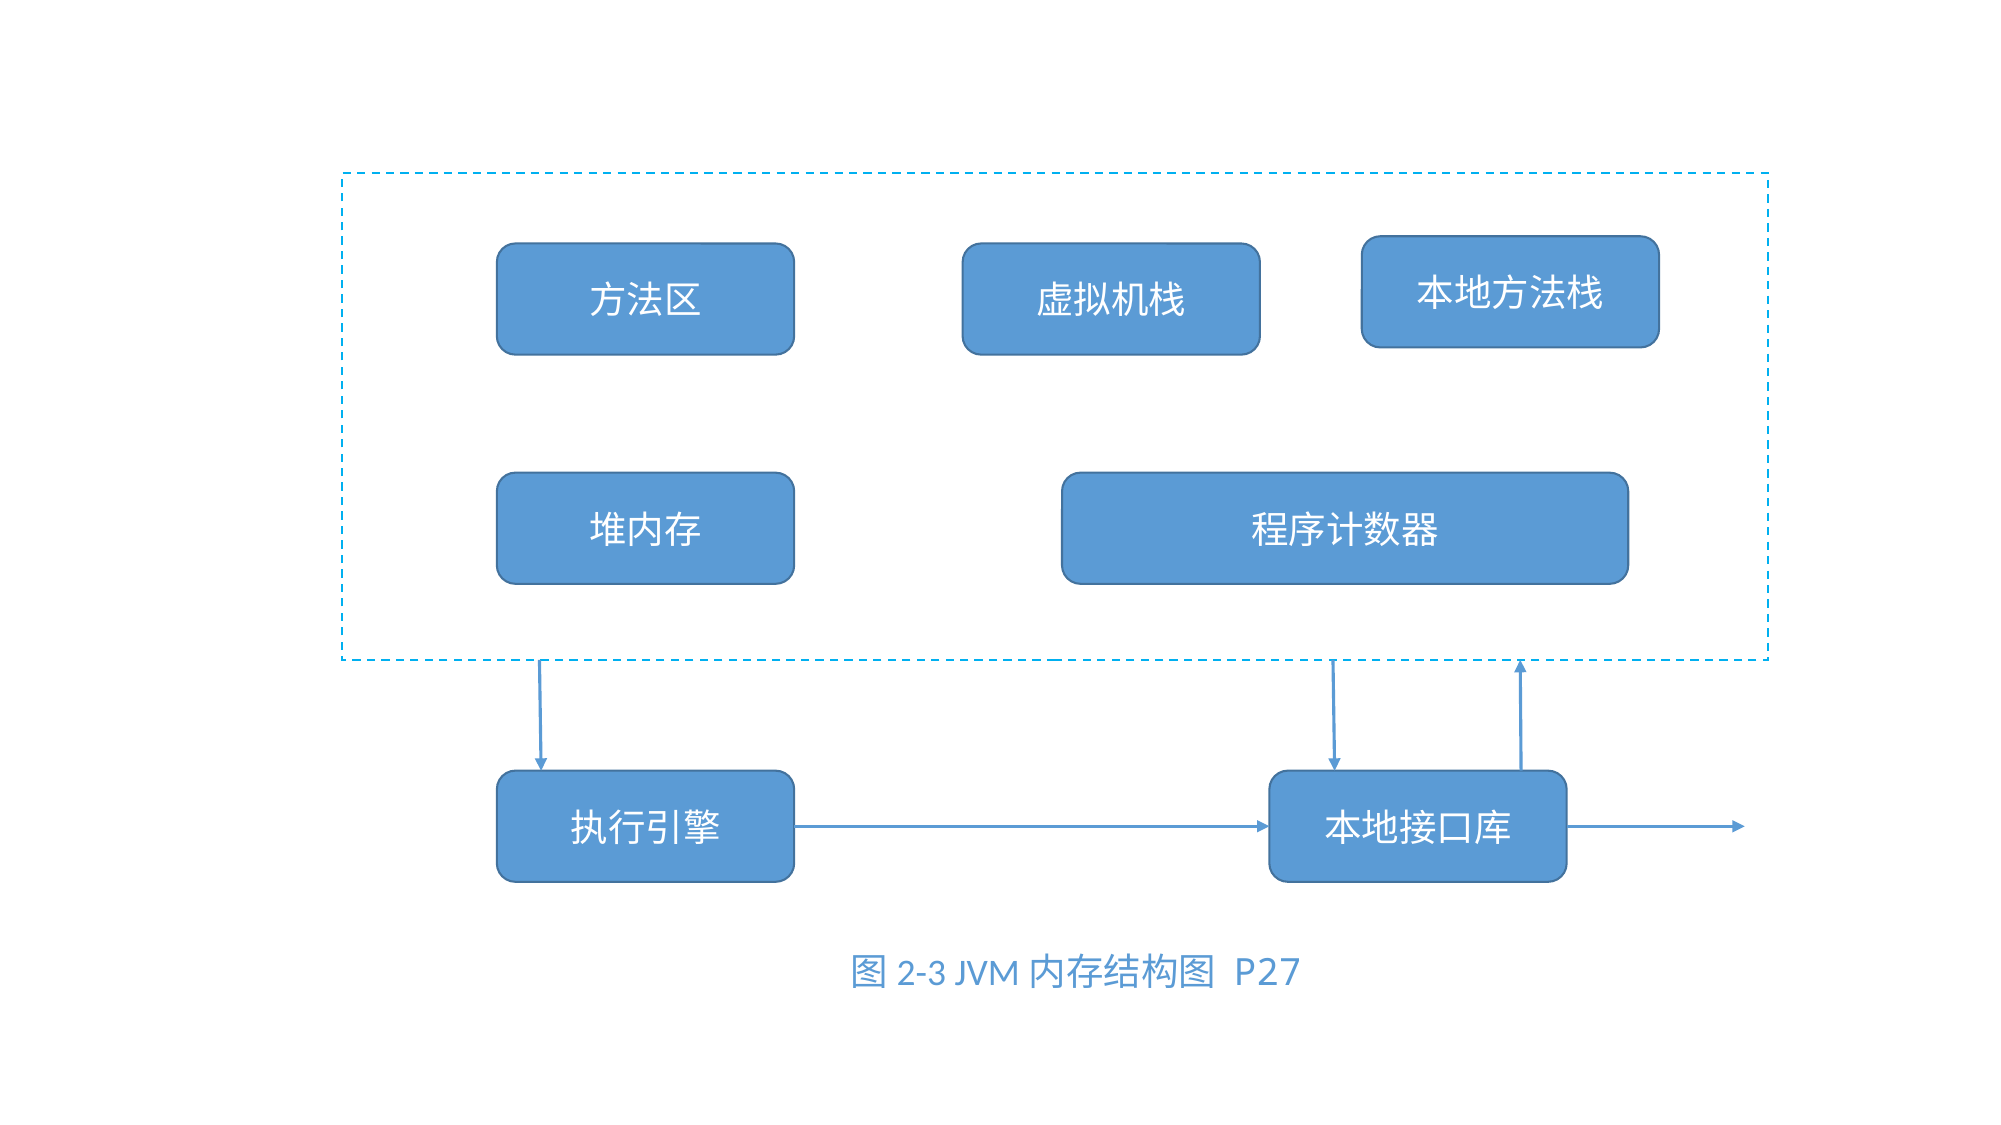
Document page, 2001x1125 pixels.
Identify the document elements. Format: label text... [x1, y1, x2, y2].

text_box 方法区 [495, 242, 796, 356]
text_box 堆内存 [495, 471, 796, 585]
text_box 本地接口库 [1268, 769, 1568, 883]
text_box 执行引擎 [495, 769, 796, 883]
text_box [341, 172, 1769, 661]
text_box 程序计数器 [1060, 471, 1630, 585]
text_box 图2-3 JVM内存结构图 P27 [835, 940, 1317, 1001]
text_box 本地方法栈 [1360, 235, 1661, 349]
text_box 虚拟机栈 [961, 242, 1261, 356]
